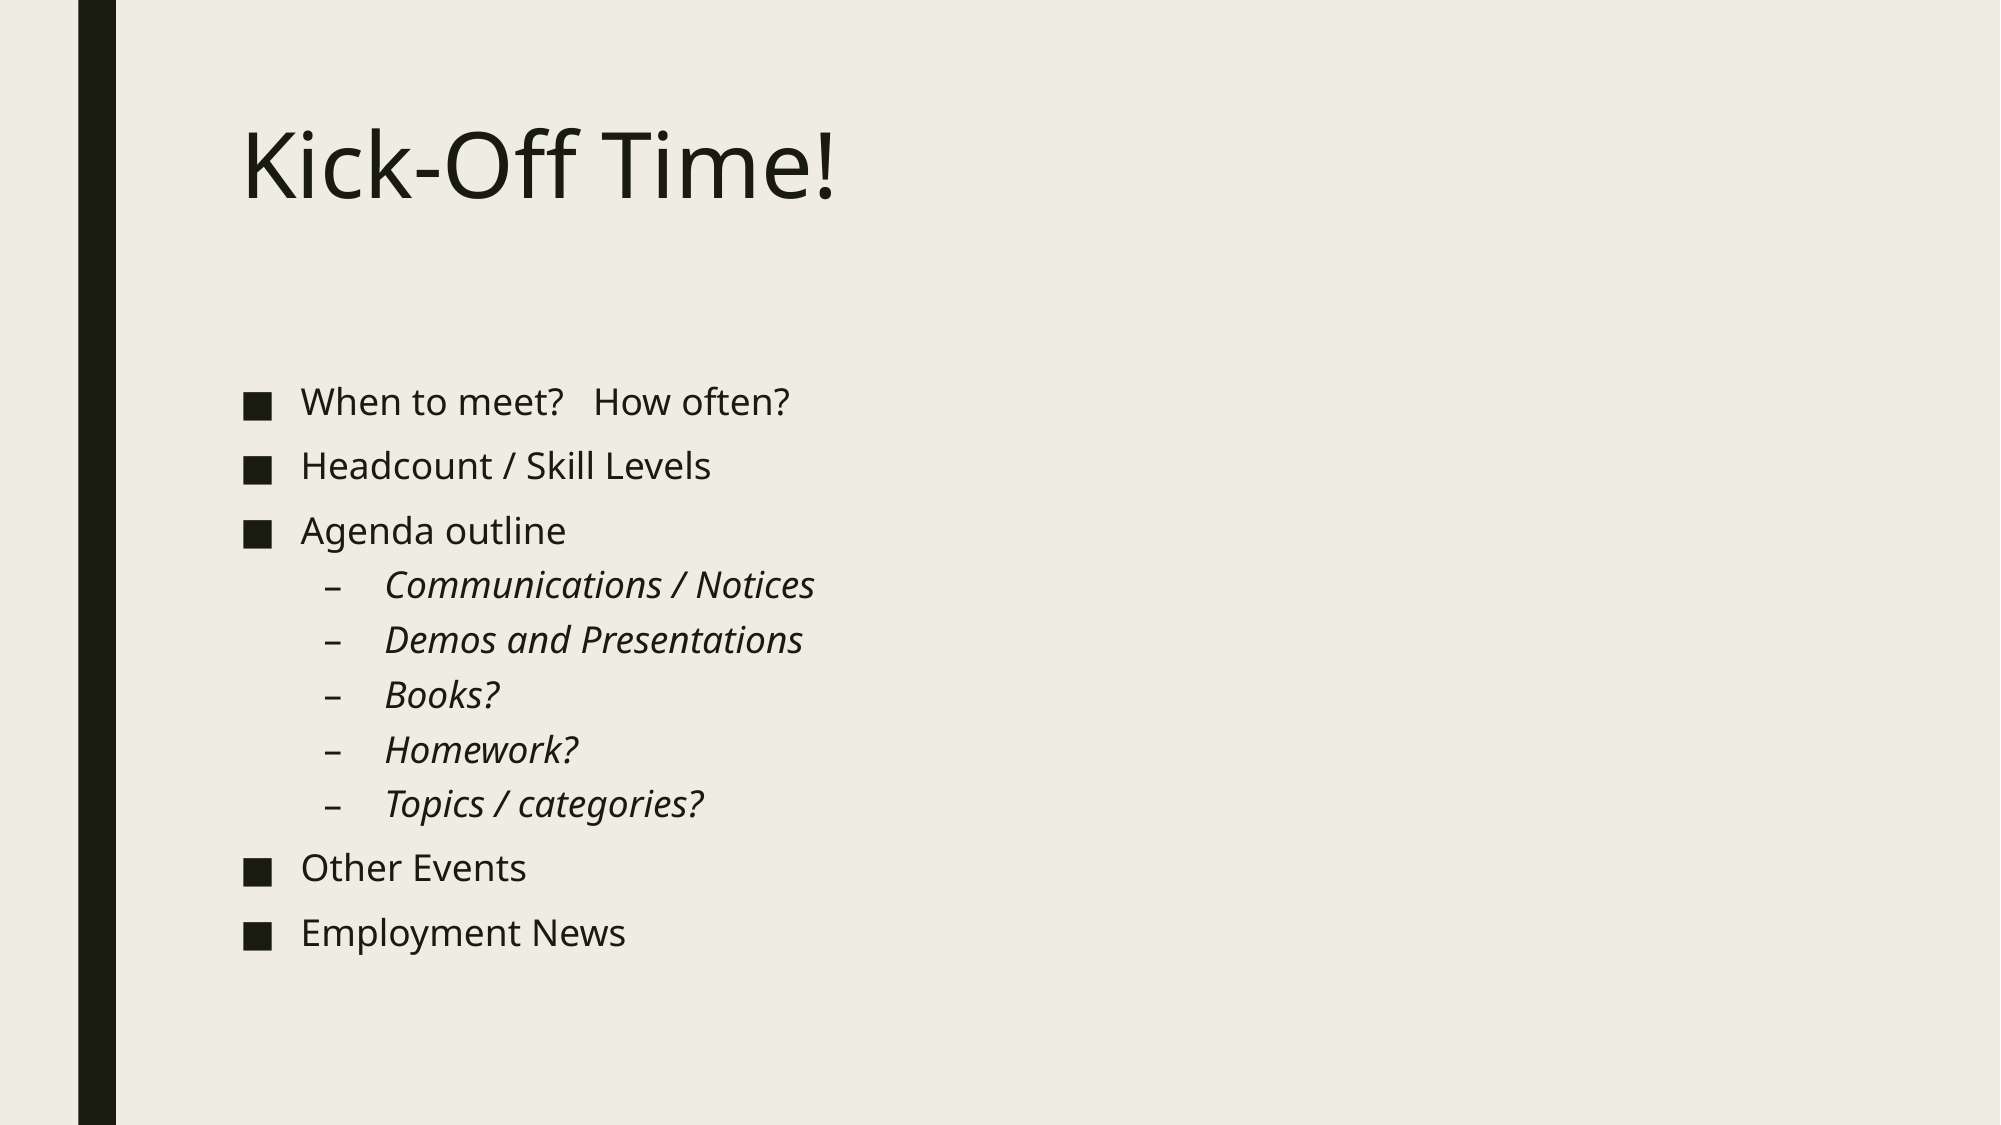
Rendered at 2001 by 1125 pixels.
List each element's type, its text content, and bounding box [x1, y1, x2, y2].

list When to meet? How often? Headcount / Skill Levels Agenda outline Communications / Notices Demos and Presentations Books? Homework? Topics / categories? Other Events Employment News [225, 375, 1800, 963]
title Kick-Off Time! [225, 112, 1800, 357]
